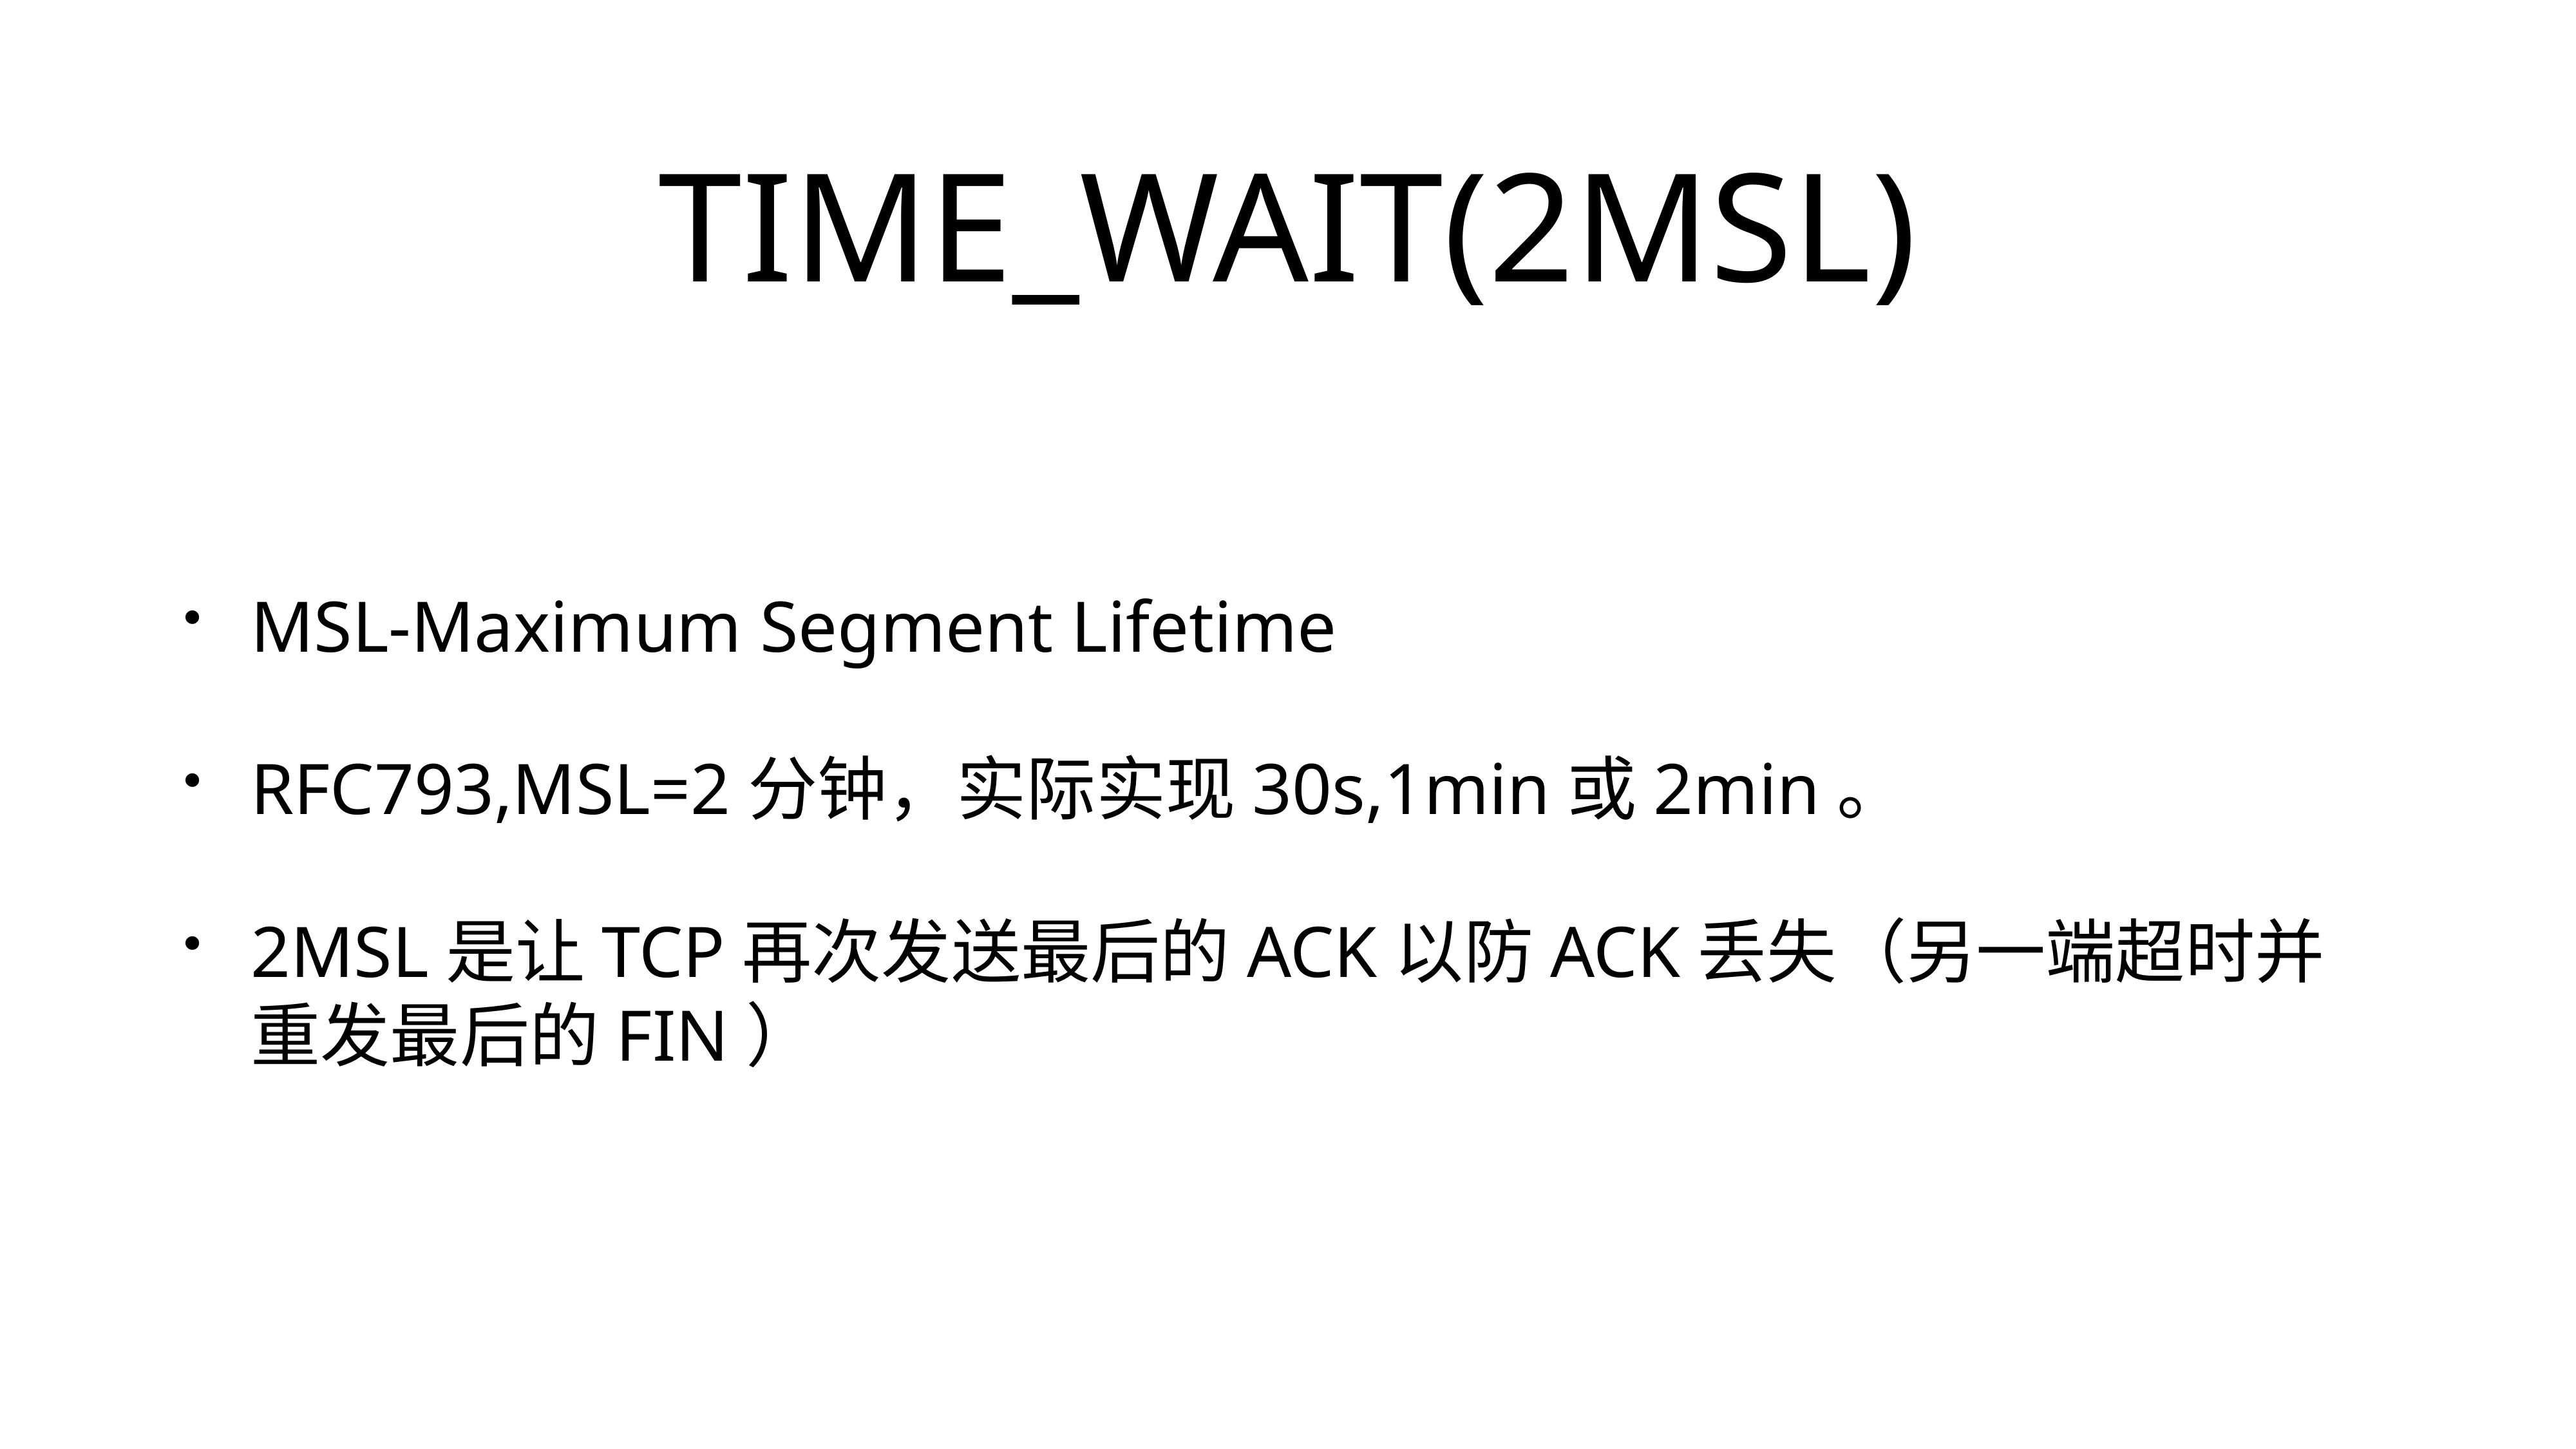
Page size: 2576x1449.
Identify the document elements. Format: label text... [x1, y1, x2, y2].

list MSL-Maximum Segment Lifetime RFC793,MSL=2分钟，实际实现30s,1min或2min。 2MSL是让TCP再次发送最后的ACK以防ACK丢失（另一端超时并重发最后的FIN） [178, 341, 2398, 1316]
title TIME_WAIT(2MSL) [178, 100, 2398, 341]
